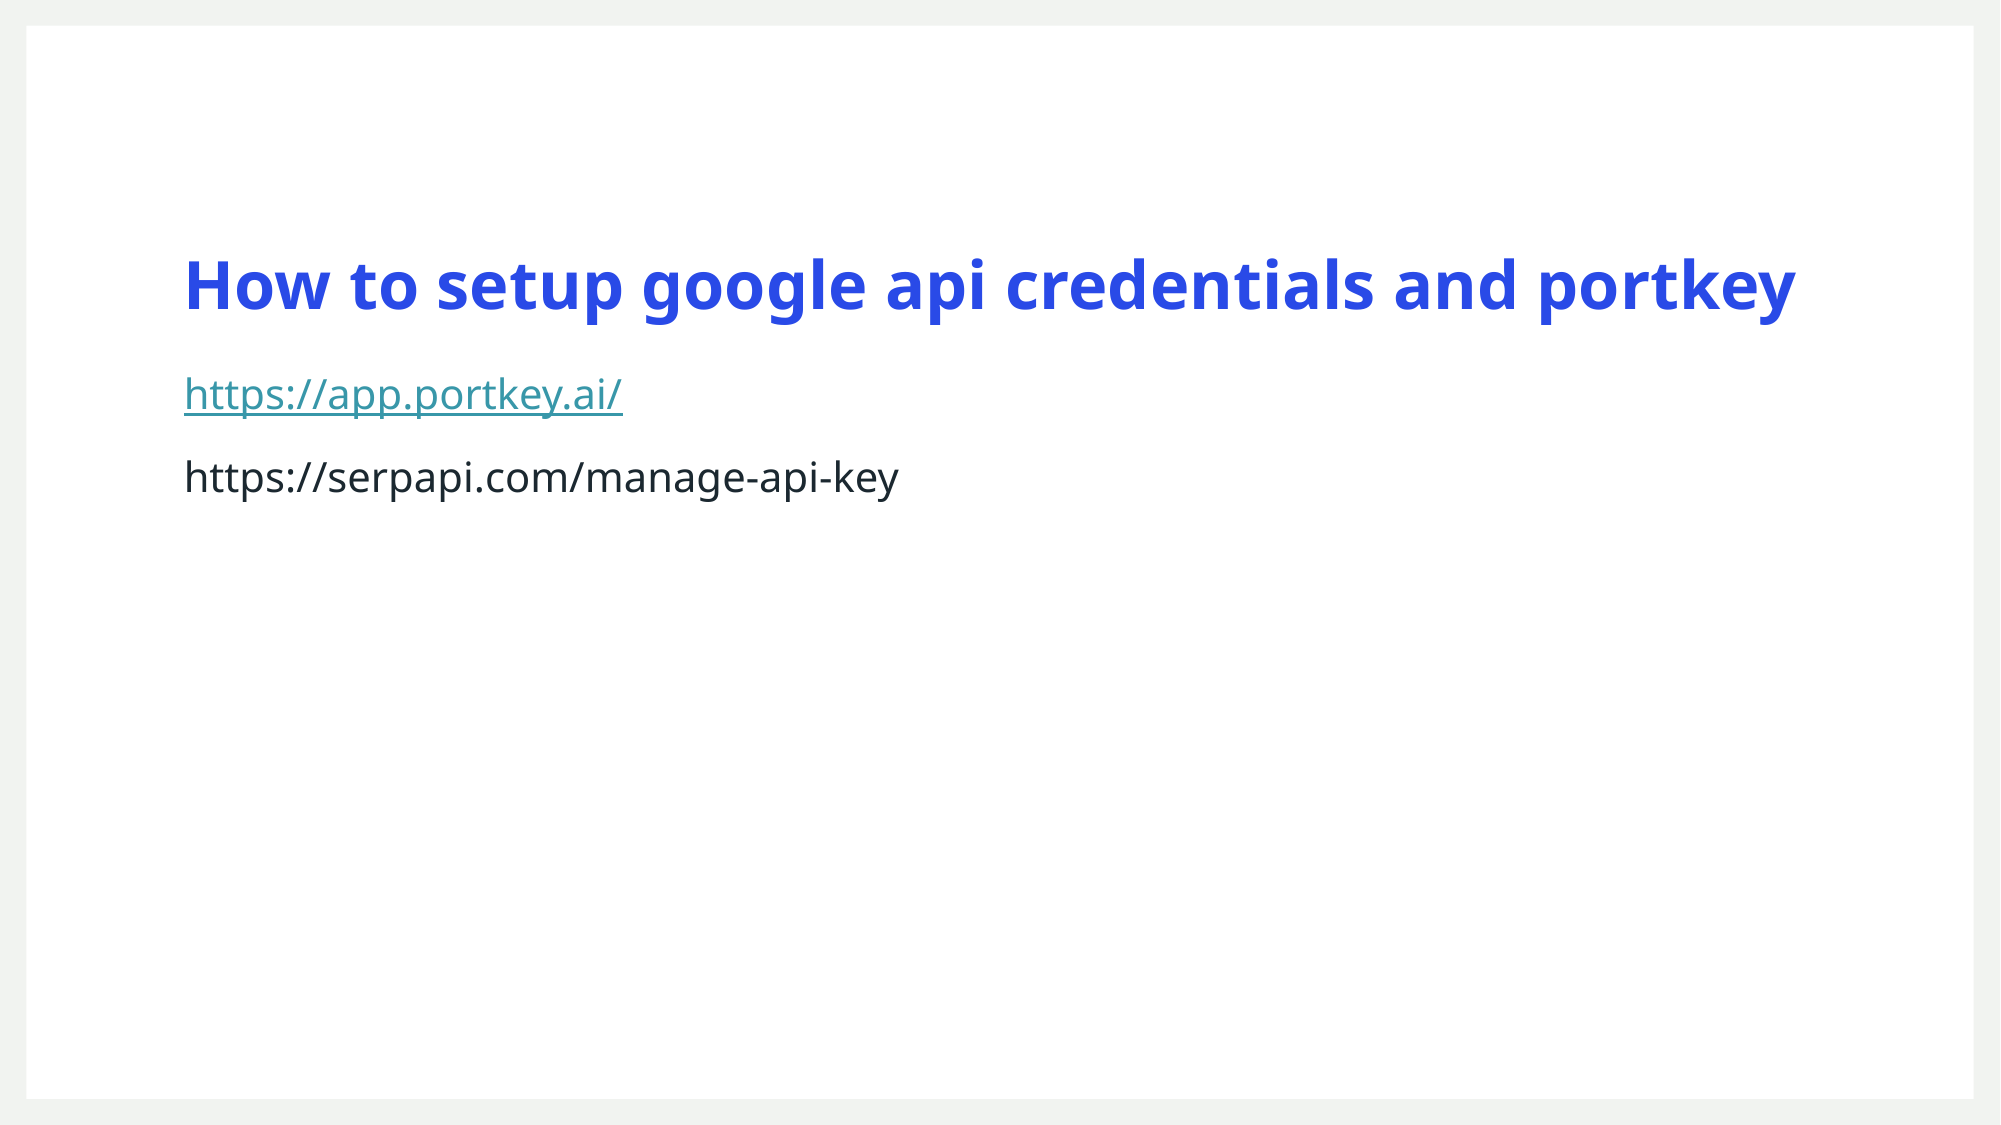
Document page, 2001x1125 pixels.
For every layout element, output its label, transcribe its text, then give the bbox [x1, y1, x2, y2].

list https://app.portkey.ai/ https://serpapi.com/manage-api-key [168, 354, 1832, 1006]
title How to setup google api credentials and portkey [168, 118, 1832, 331]
